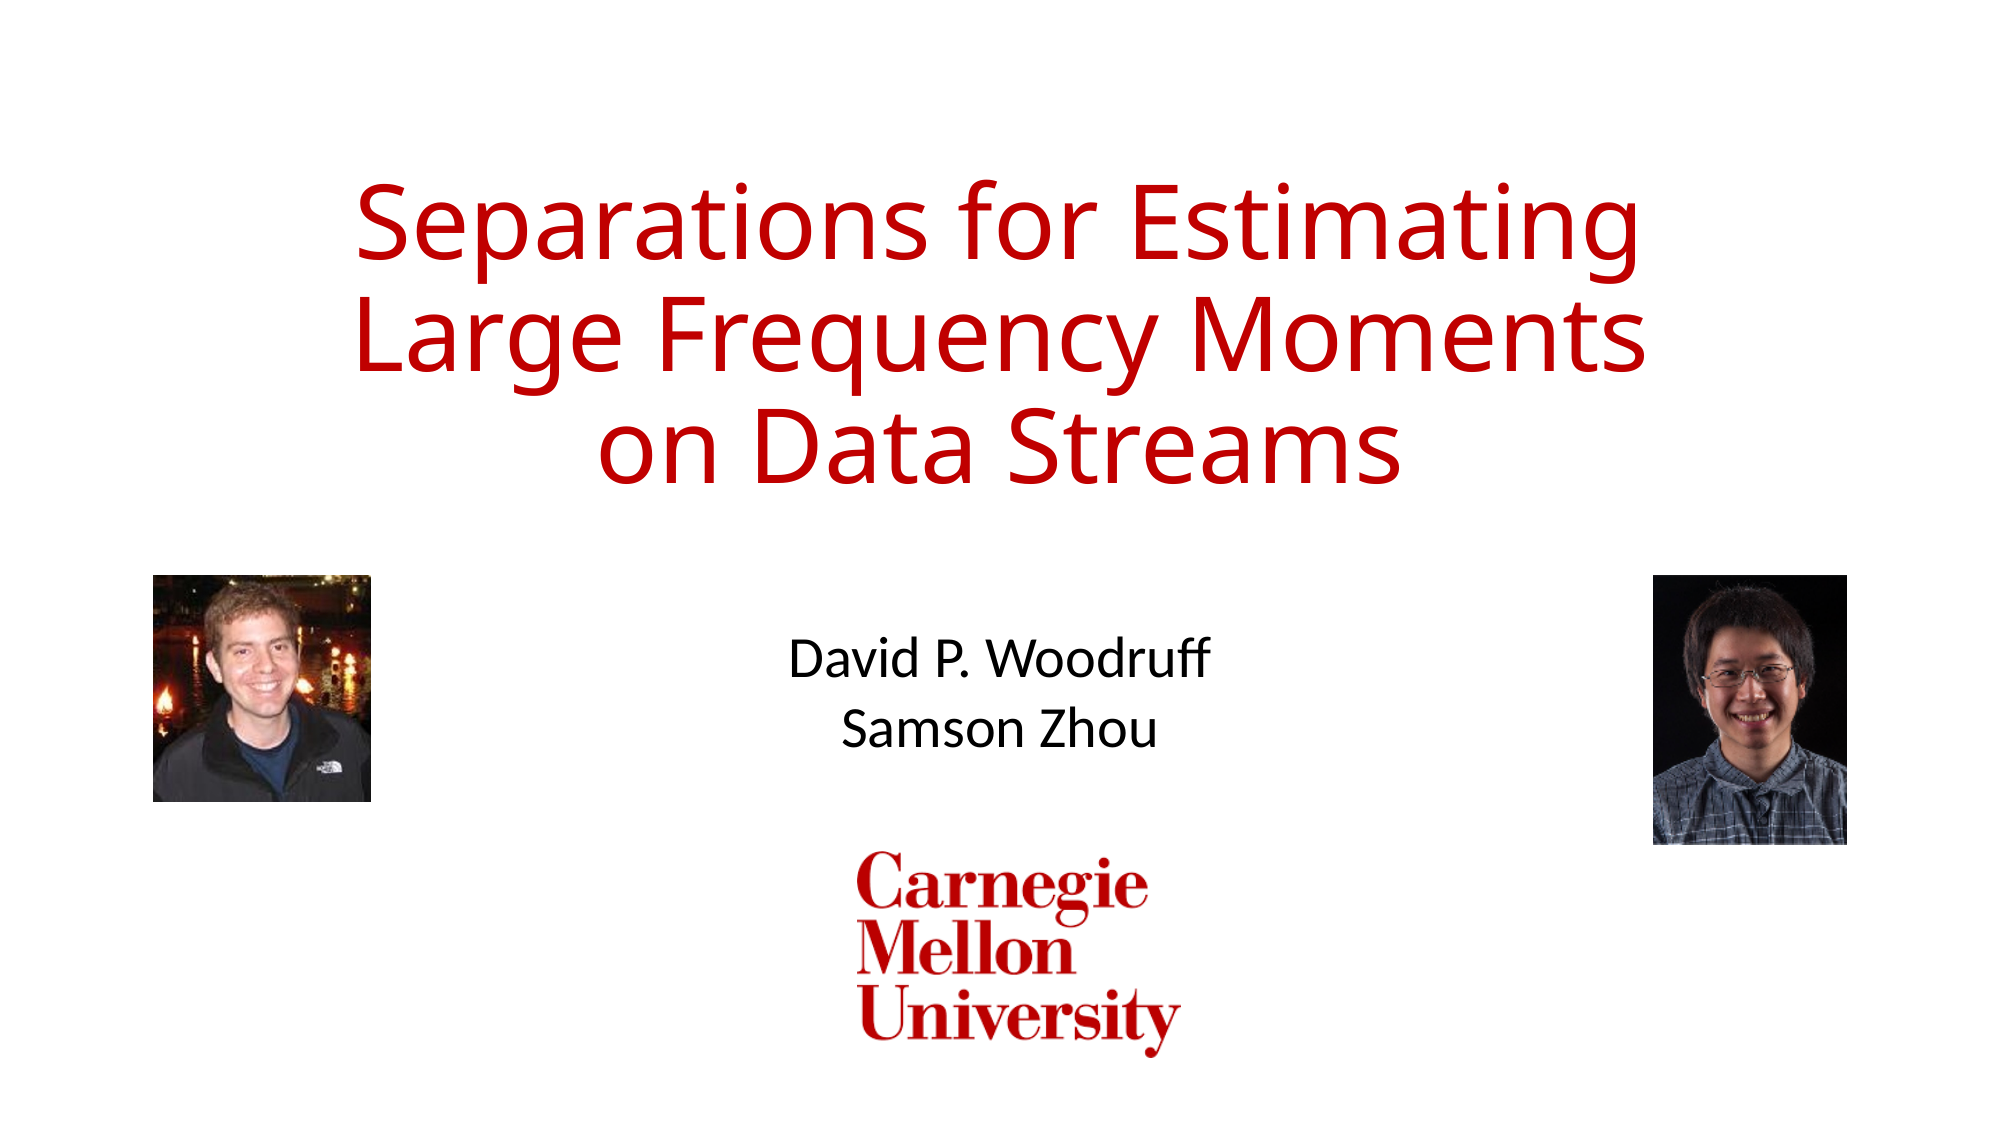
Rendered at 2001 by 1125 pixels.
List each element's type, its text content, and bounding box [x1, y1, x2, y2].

picture [153, 575, 371, 803]
text_box David P. Woodruff Samson Zhou [759, 611, 1240, 767]
picture [856, 851, 1181, 1058]
picture [1653, 575, 1847, 845]
title Separations for Estimating Large Frequency Moments on Data Streams [333, 121, 1667, 514]
